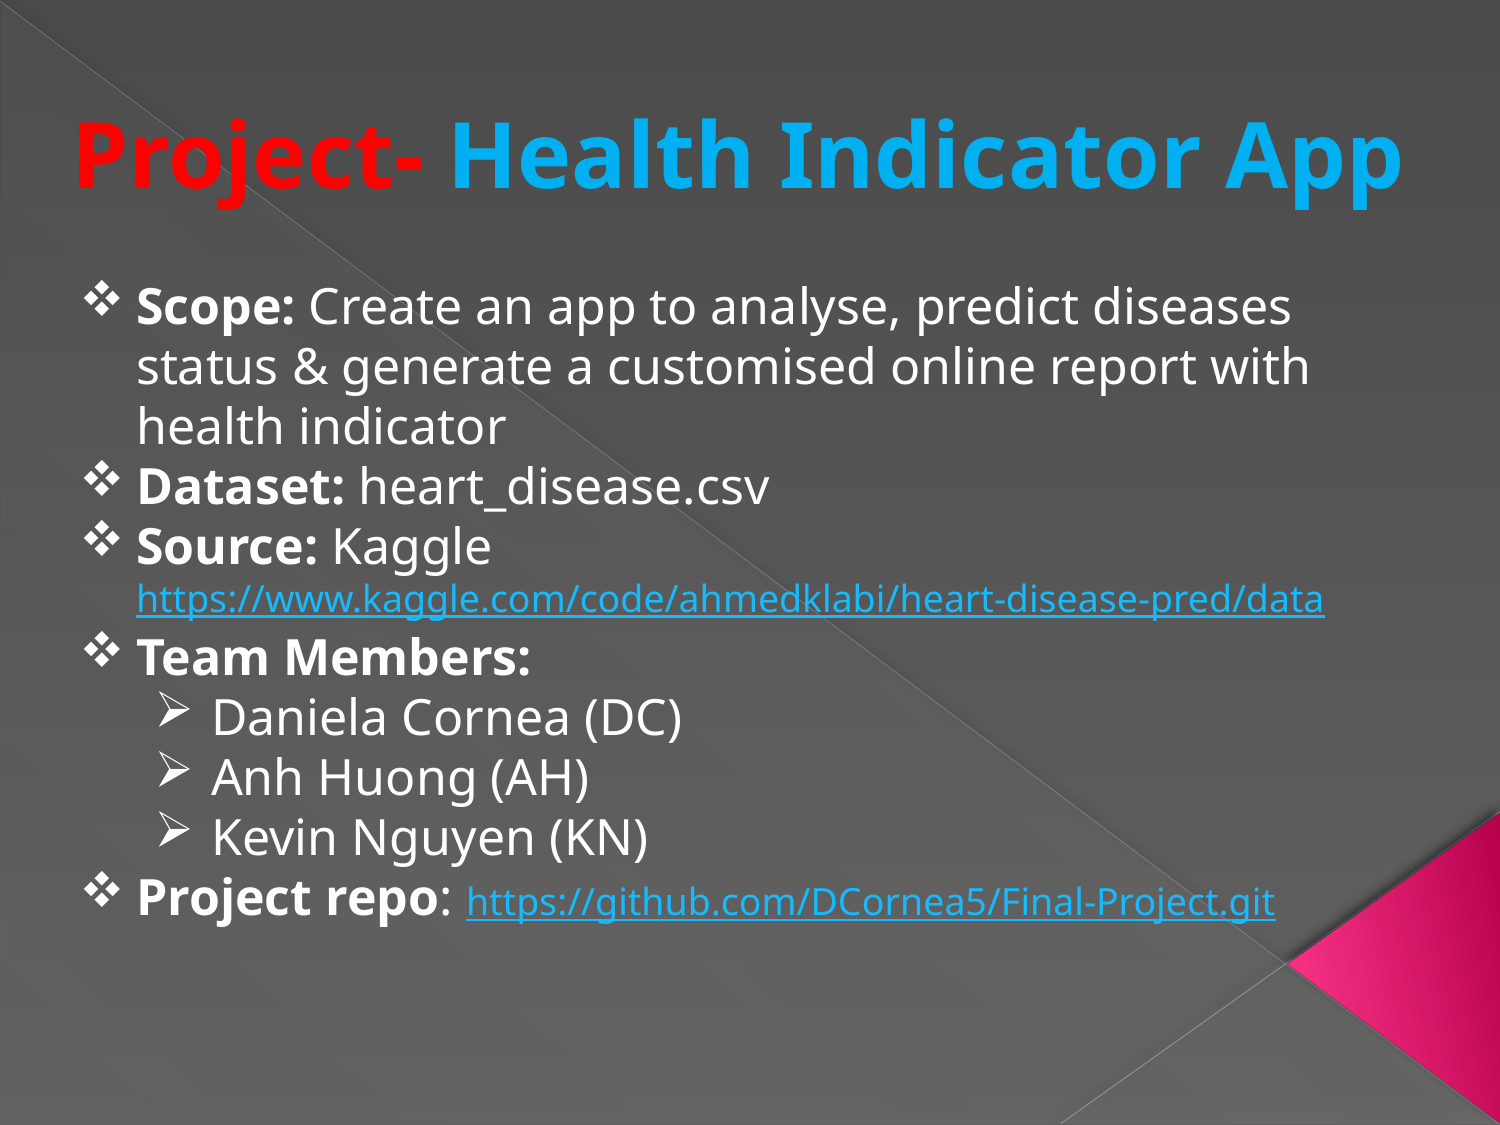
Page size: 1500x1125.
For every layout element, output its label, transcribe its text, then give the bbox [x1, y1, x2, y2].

text_box Scope: Create an app to analyse, predict diseases status & generate a customised online report with health indicator Dataset: heart_disease.csv Source: Kaggle https://www.kaggle.com/code/ahmedklabi/heart-disease-pred/data Team Members: Daniela Cornea (DC) Anh Huong (AH) Kevin Nguyen (KN) Project repo: https://github.com/DCornea5/Final-Project.git [64, 267, 1447, 933]
text_box Project- Health Indicator App [0, 89, 1500, 215]
